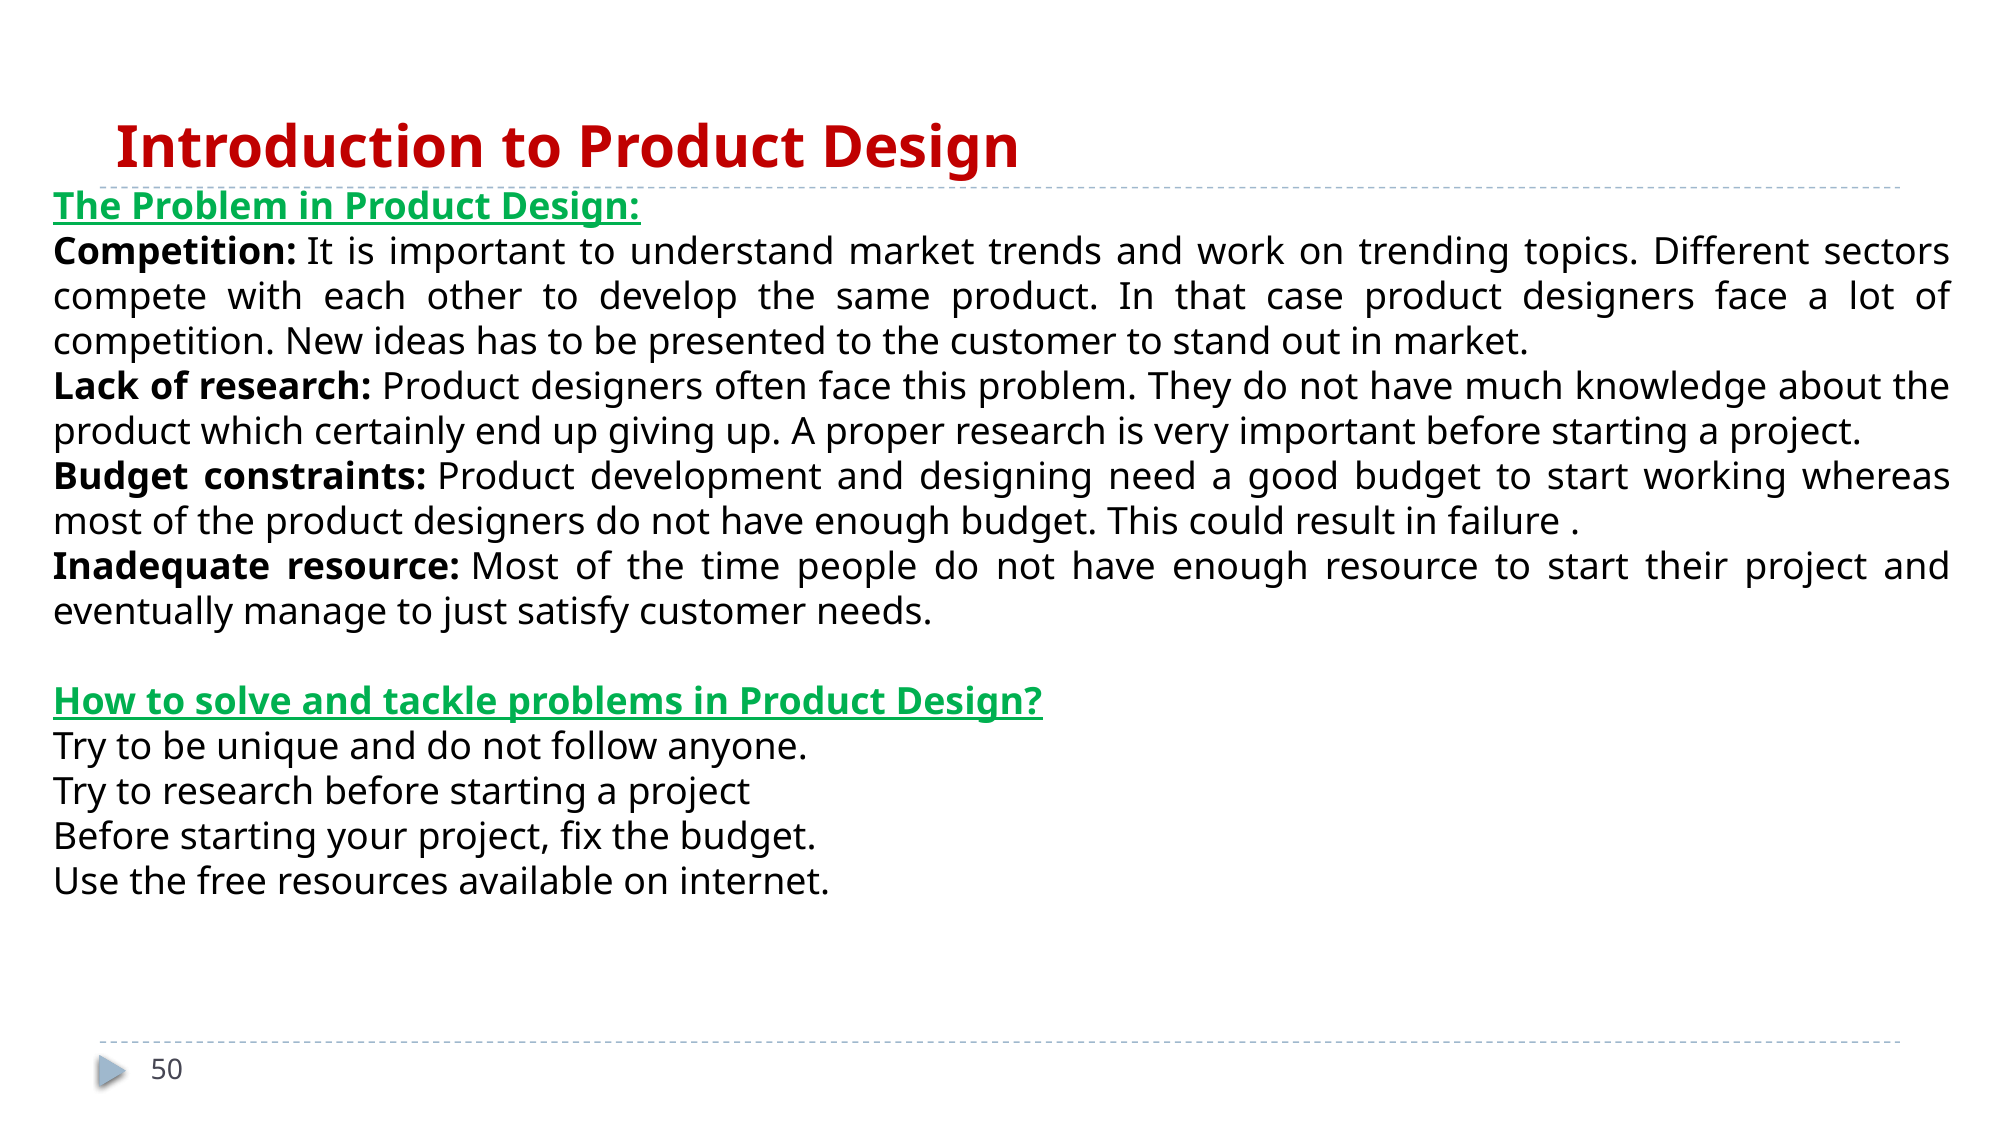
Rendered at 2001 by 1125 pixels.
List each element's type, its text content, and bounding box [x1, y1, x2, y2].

slide_number 50 [133, 1042, 568, 1103]
text_box The Problem in Product Design: Competition: It is important to understand market trends and work on trending topics. Different sectors compete with each other to develop the same product. In that case product designers face a lot of competition. New ideas has to be presented to the customer to stand out in market. Lack of research: Product designers often face this problem. They do not have much knowledge about the product which certainly end up giving up. A proper research is very important before starting a project. Budget constraints: Product development and designing need a good budget to start working whereas most of the product designers do not have enough budget. This could result in failure . Inadequate resource: Most of the time people do not have enough resource to start their project and eventually manage to just satisfy customer needs. How to solve and tackle problems in Product Design? Try to be unique and do not follow anyone. Try to research before starting a project Before starting your project, fix the budget. Use the free resources available on internet. [38, 174, 1967, 952]
title Introduction to Product Design [99, 37, 1900, 174]
